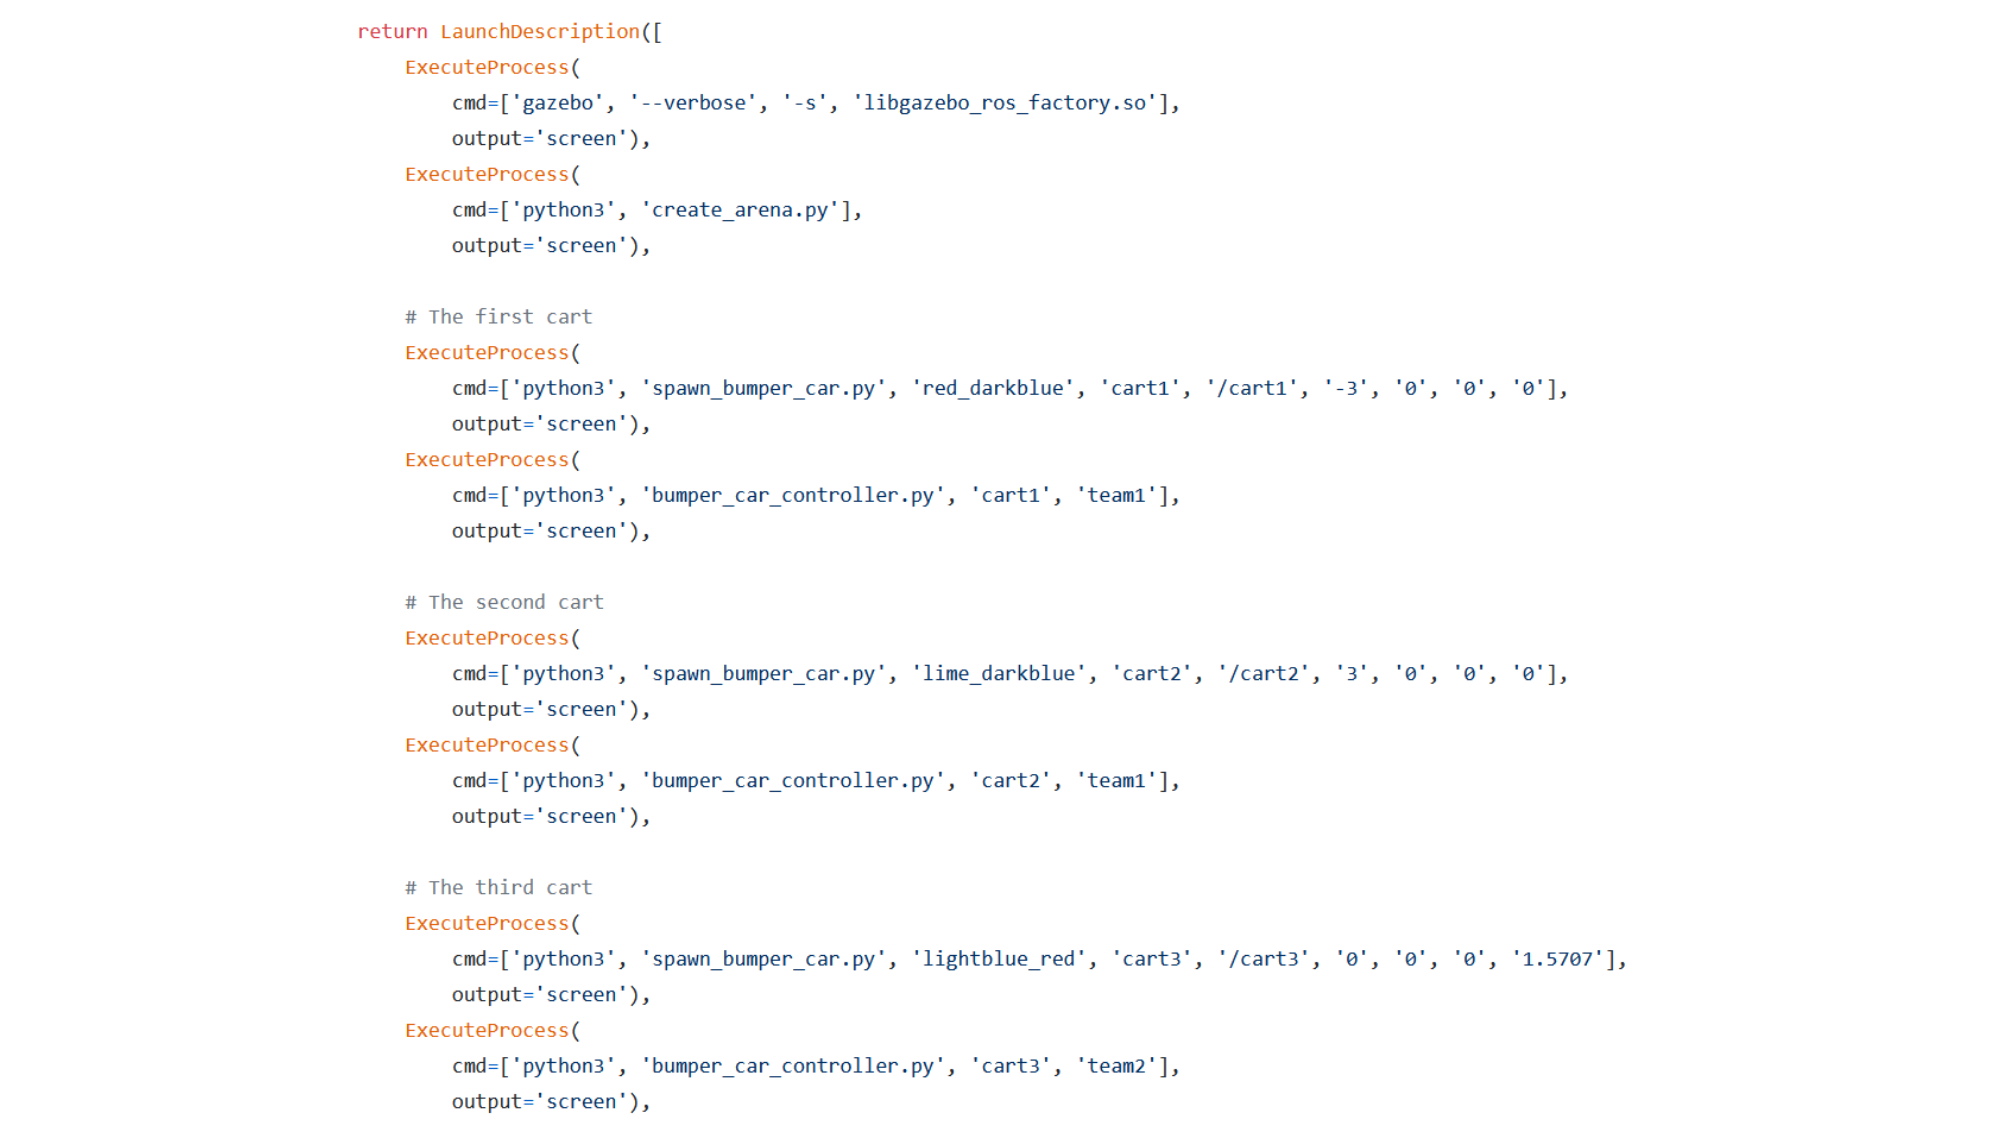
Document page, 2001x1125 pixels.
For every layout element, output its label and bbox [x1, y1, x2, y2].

picture [312, 0, 1688, 1125]
